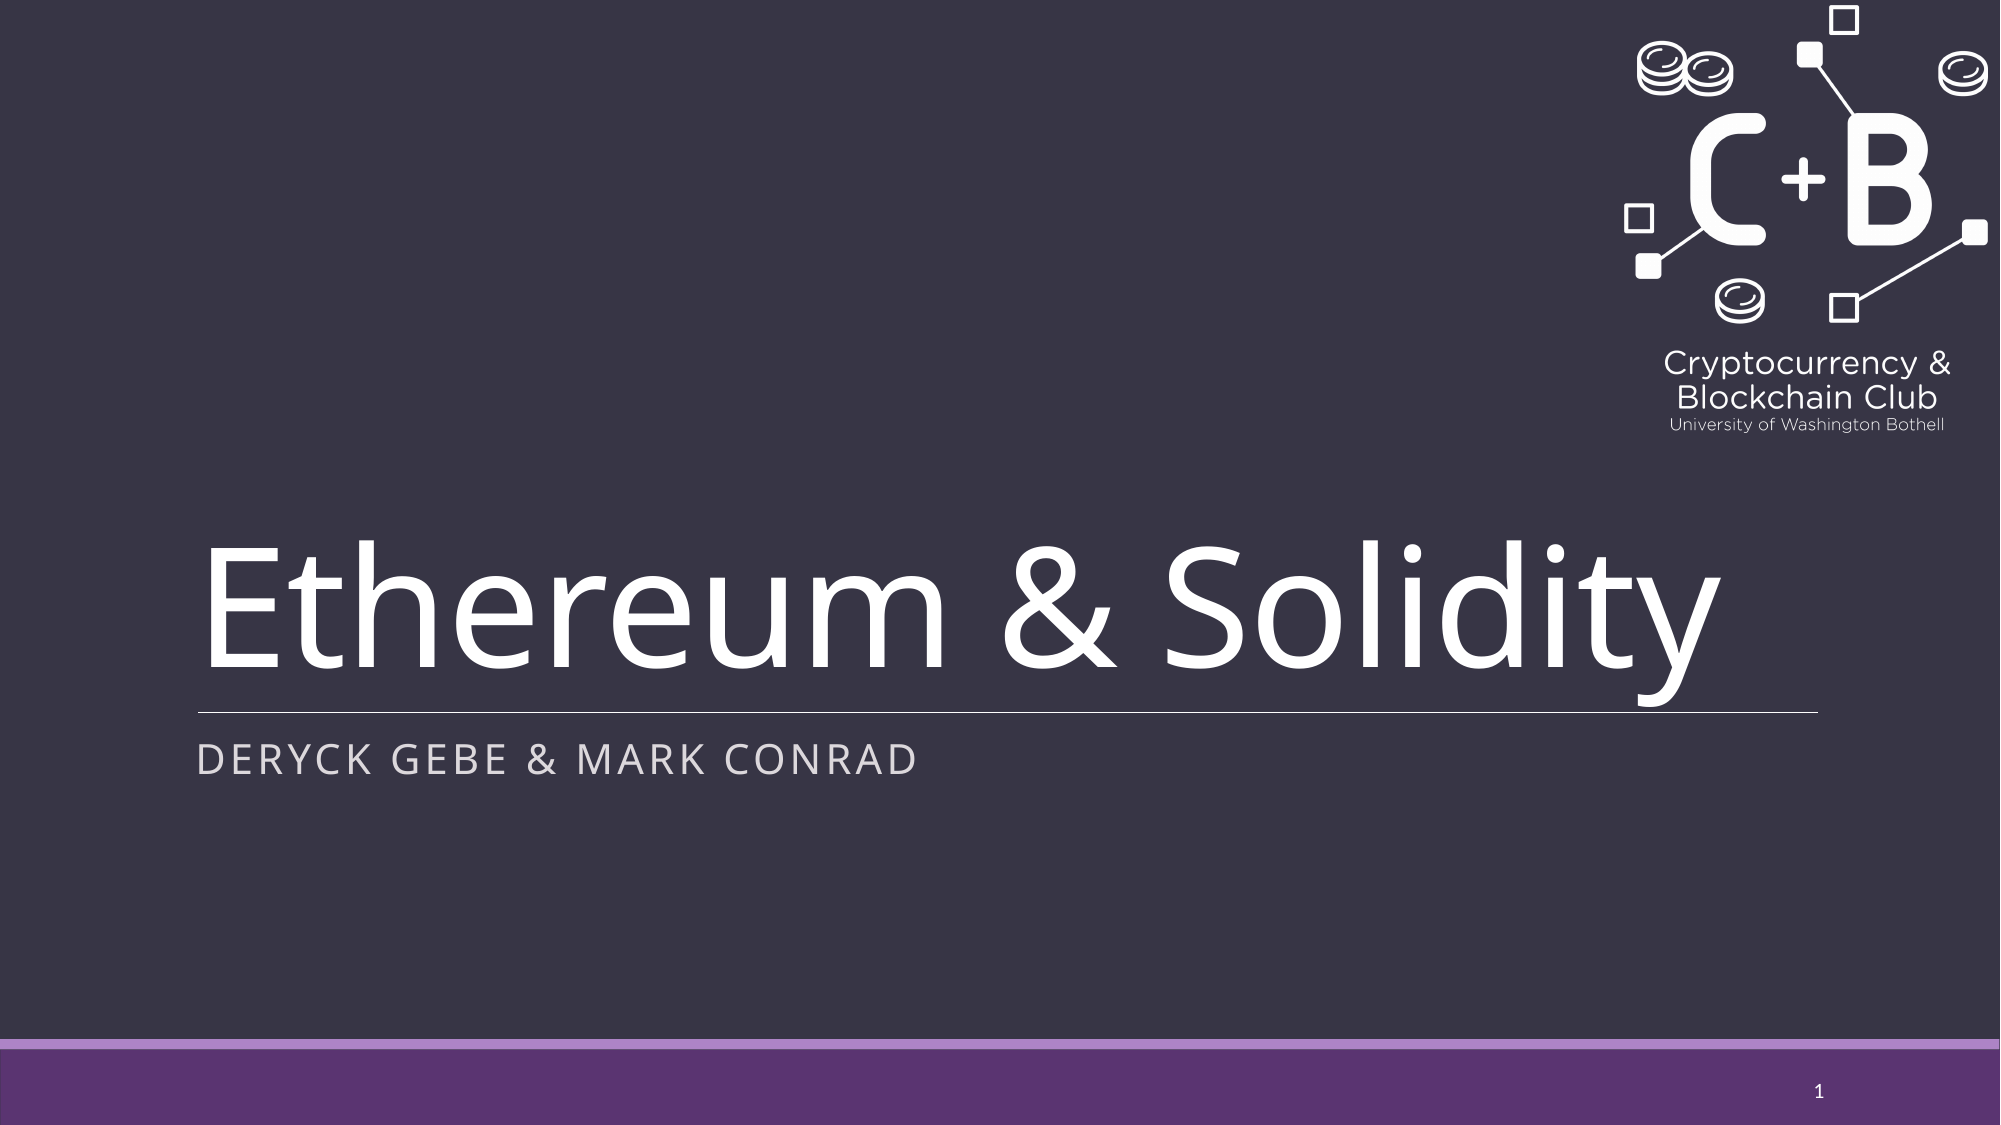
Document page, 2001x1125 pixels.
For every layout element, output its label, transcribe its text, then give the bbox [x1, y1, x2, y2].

slide_number 1 [1624, 1059, 1840, 1120]
title Ethereum & Solidity [180, 124, 1830, 710]
picture [1623, 4, 1988, 435]
subtitle Deryck Gebe & Mark Conrad [180, 730, 1831, 919]
